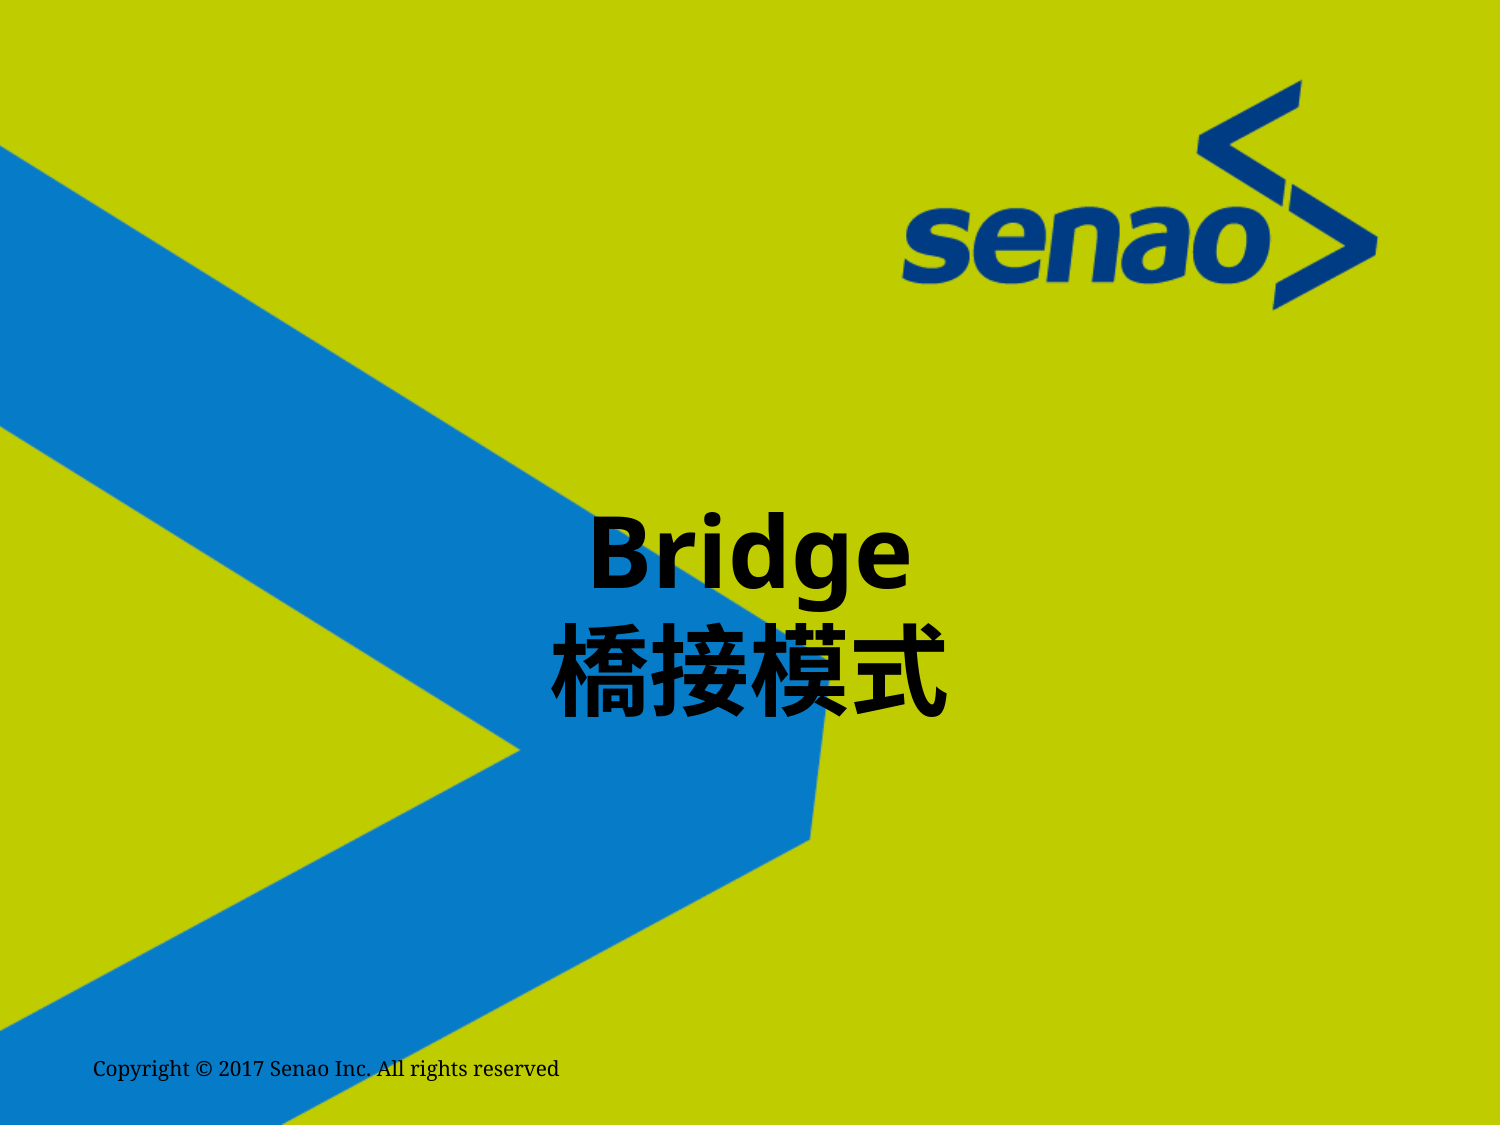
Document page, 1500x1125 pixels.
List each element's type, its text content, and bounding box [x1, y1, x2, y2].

title Bridge 橋接模式 [111, 480, 1388, 737]
picture [0, 0, 1500, 1125]
text_box Copyright © 2017 Senao Inc. All rights reserved [78, 1048, 575, 1089]
